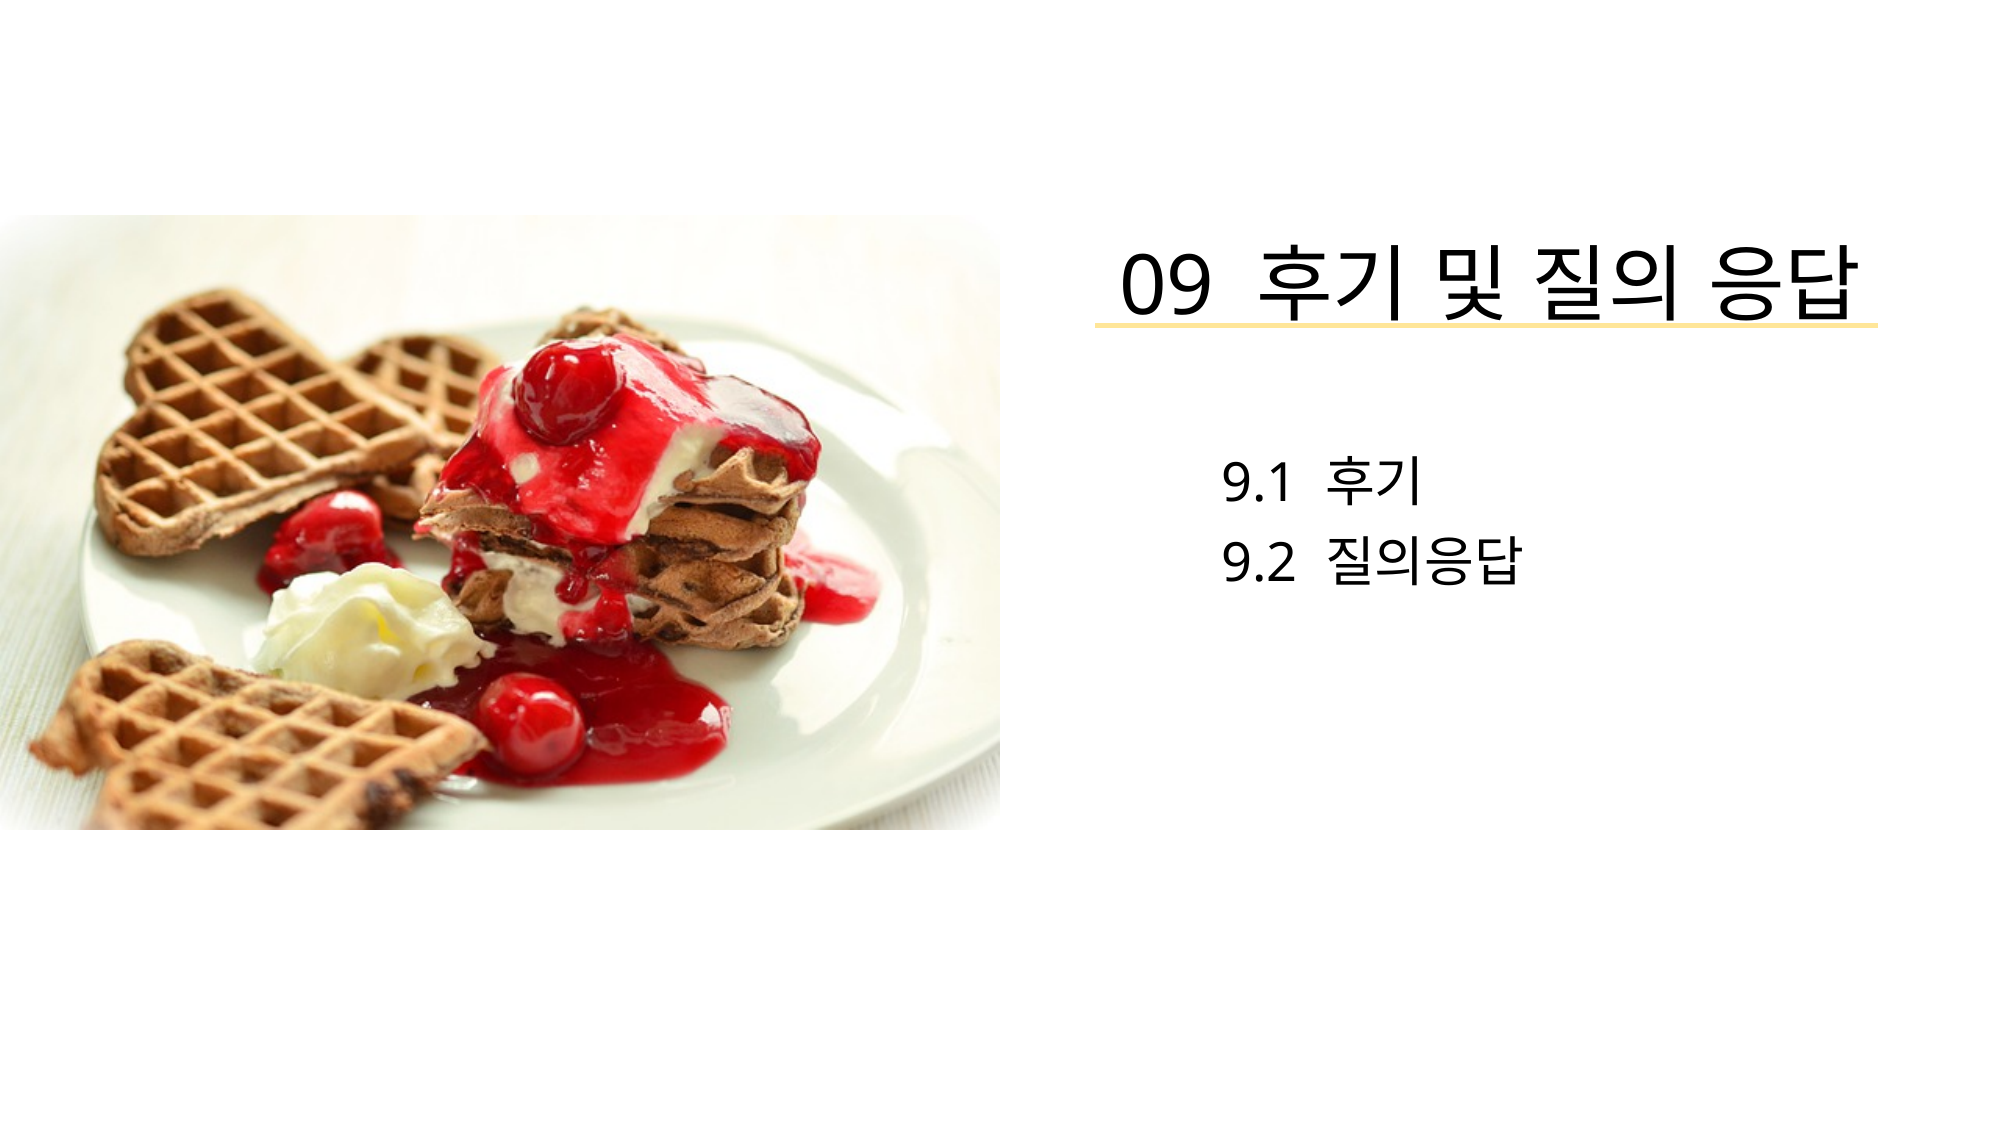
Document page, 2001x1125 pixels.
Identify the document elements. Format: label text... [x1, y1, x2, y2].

subtitle 9.1 후기 9.2 질의응답 [1206, 443, 1849, 601]
title 09 후기 및 질의 응답 [1067, 145, 1914, 429]
picture [0, 214, 1000, 830]
